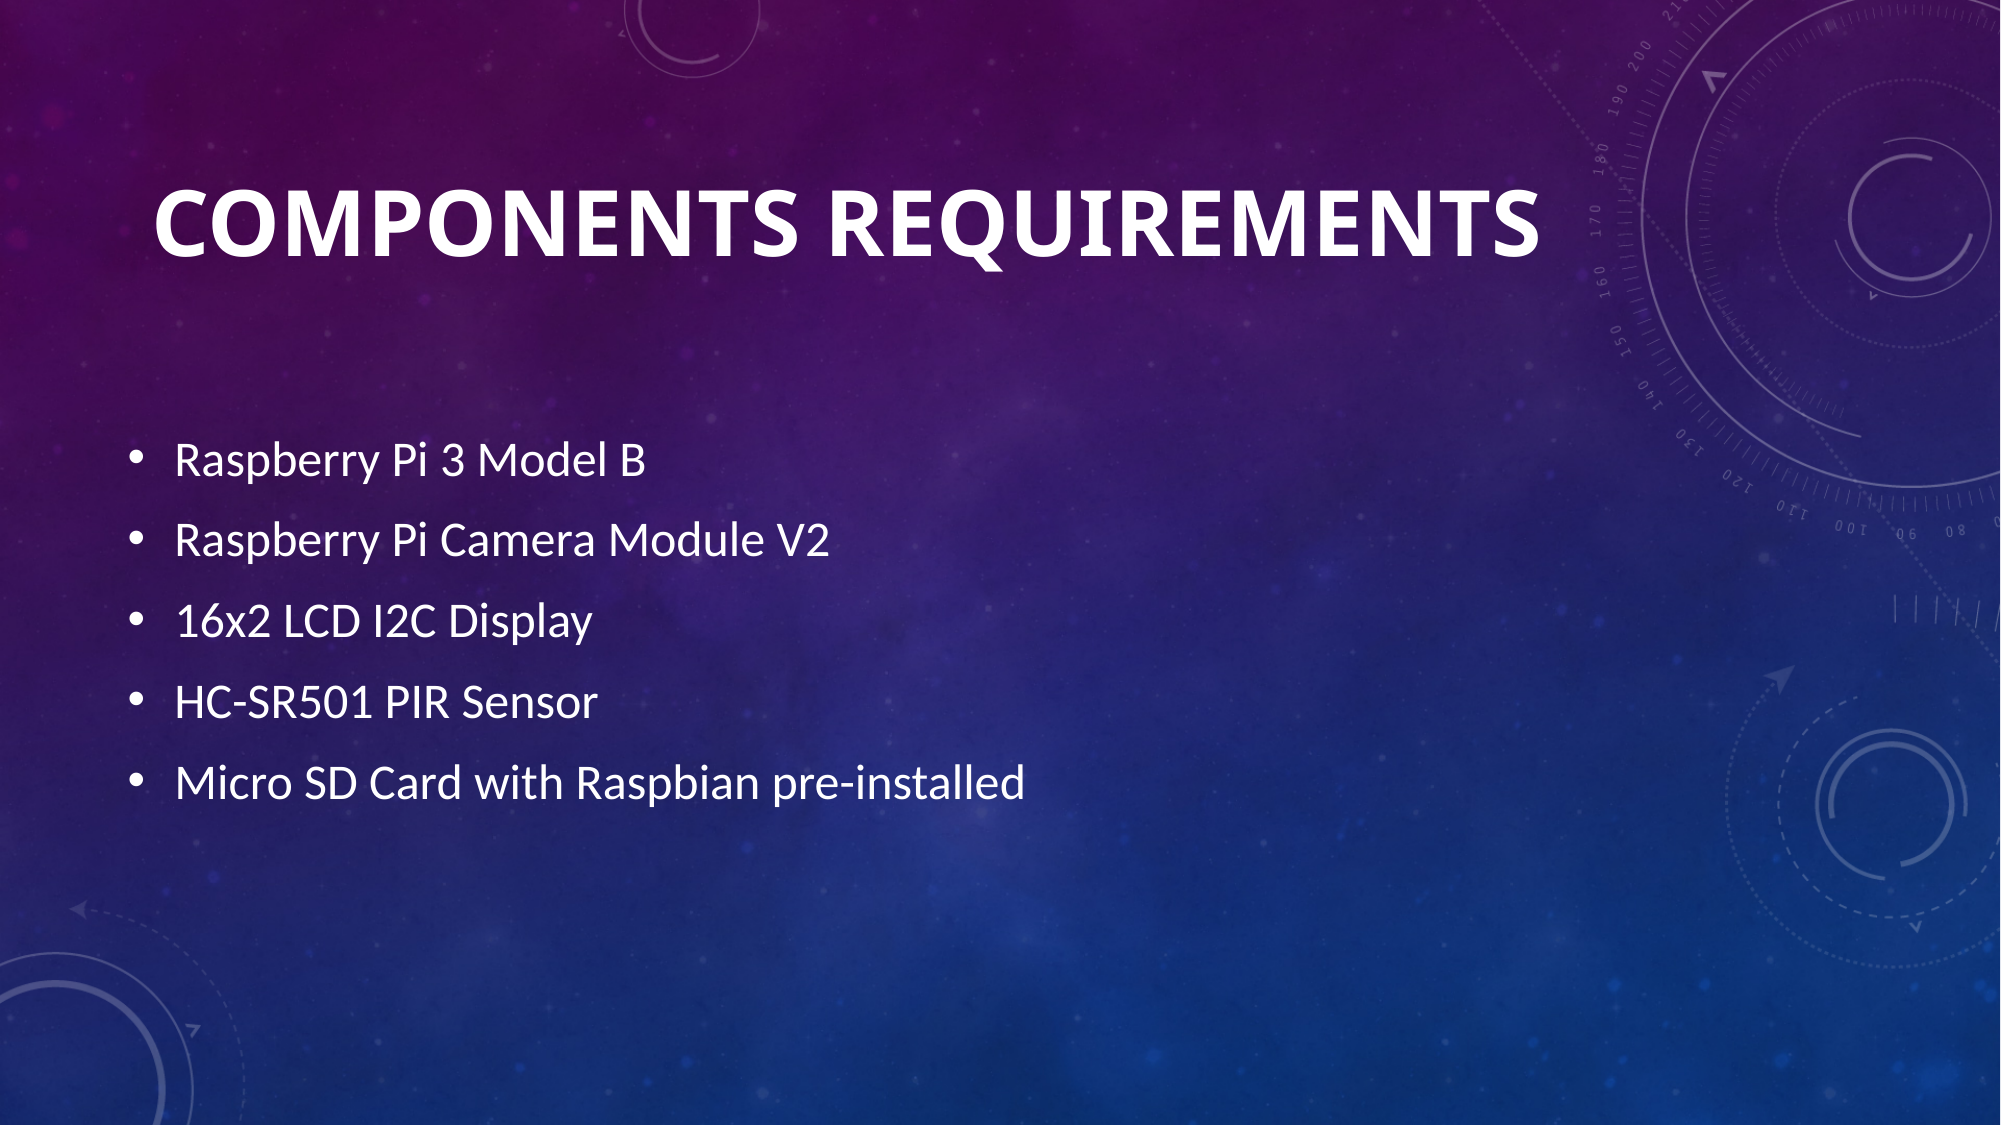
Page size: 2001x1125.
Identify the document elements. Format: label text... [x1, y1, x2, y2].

title Components Requirements [112, 99, 1775, 339]
list Raspberry Pi 3 Model B Raspberry Pi Camera Module V2 16x2 LCD I2C Display HC-SR501 PIR Sensor Micro SD Card with Raspbian pre-installed [112, 351, 1775, 950]
picture [0, 0, 2001, 1125]
